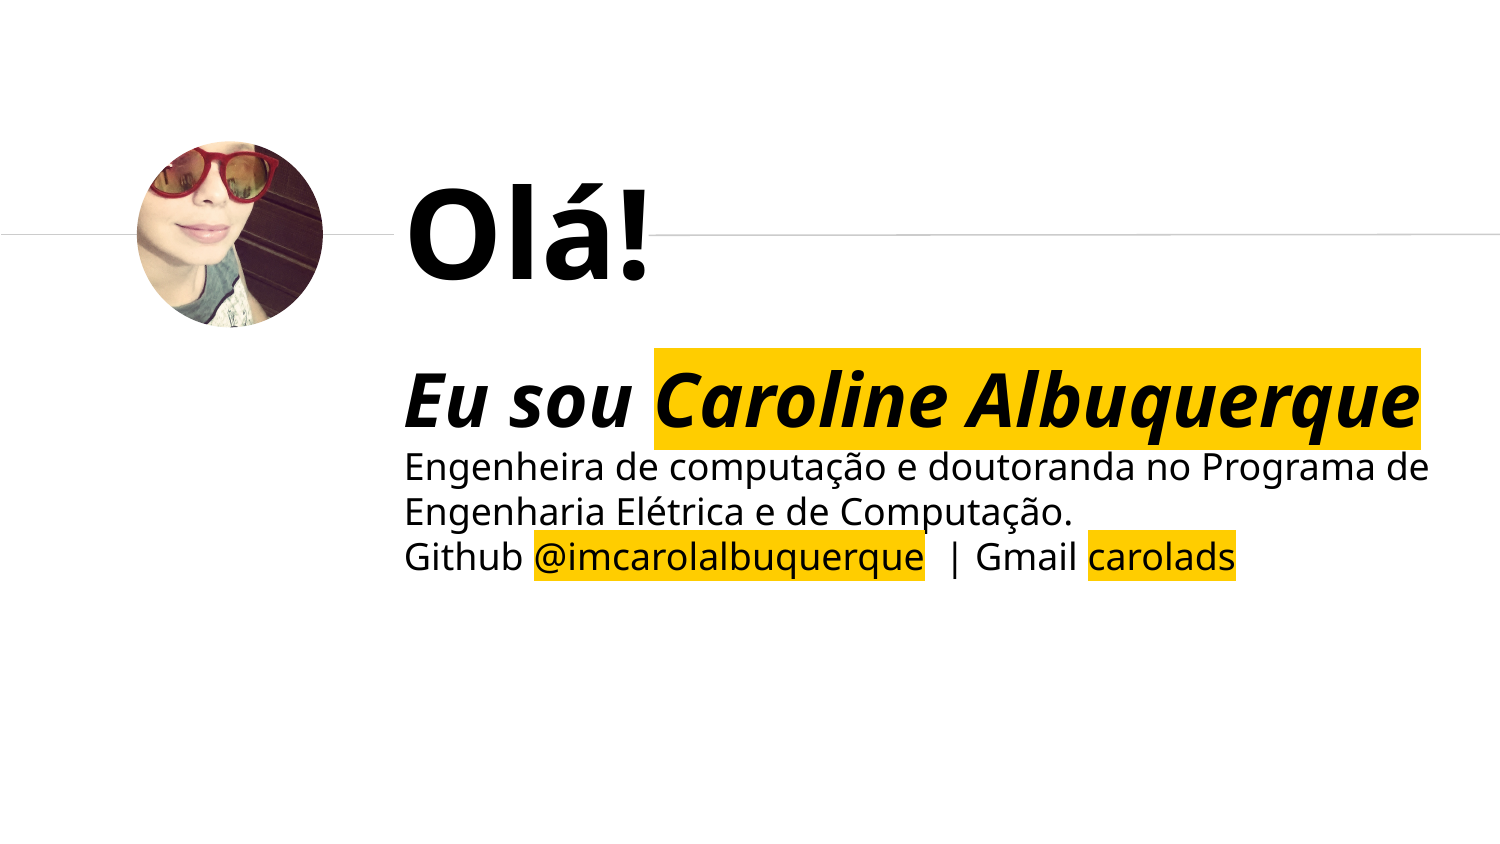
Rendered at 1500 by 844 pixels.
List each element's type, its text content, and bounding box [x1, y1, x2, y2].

picture [136, 141, 324, 328]
subtitle Eu sou Caroline Albuquerque Engenheira de computação e doutoranda no Programa de Engenharia Elétrica e de Computação. Github @imcarolalbuquerque | Gmail carolads [389, 337, 1492, 467]
title Olá! [389, 133, 1195, 325]
